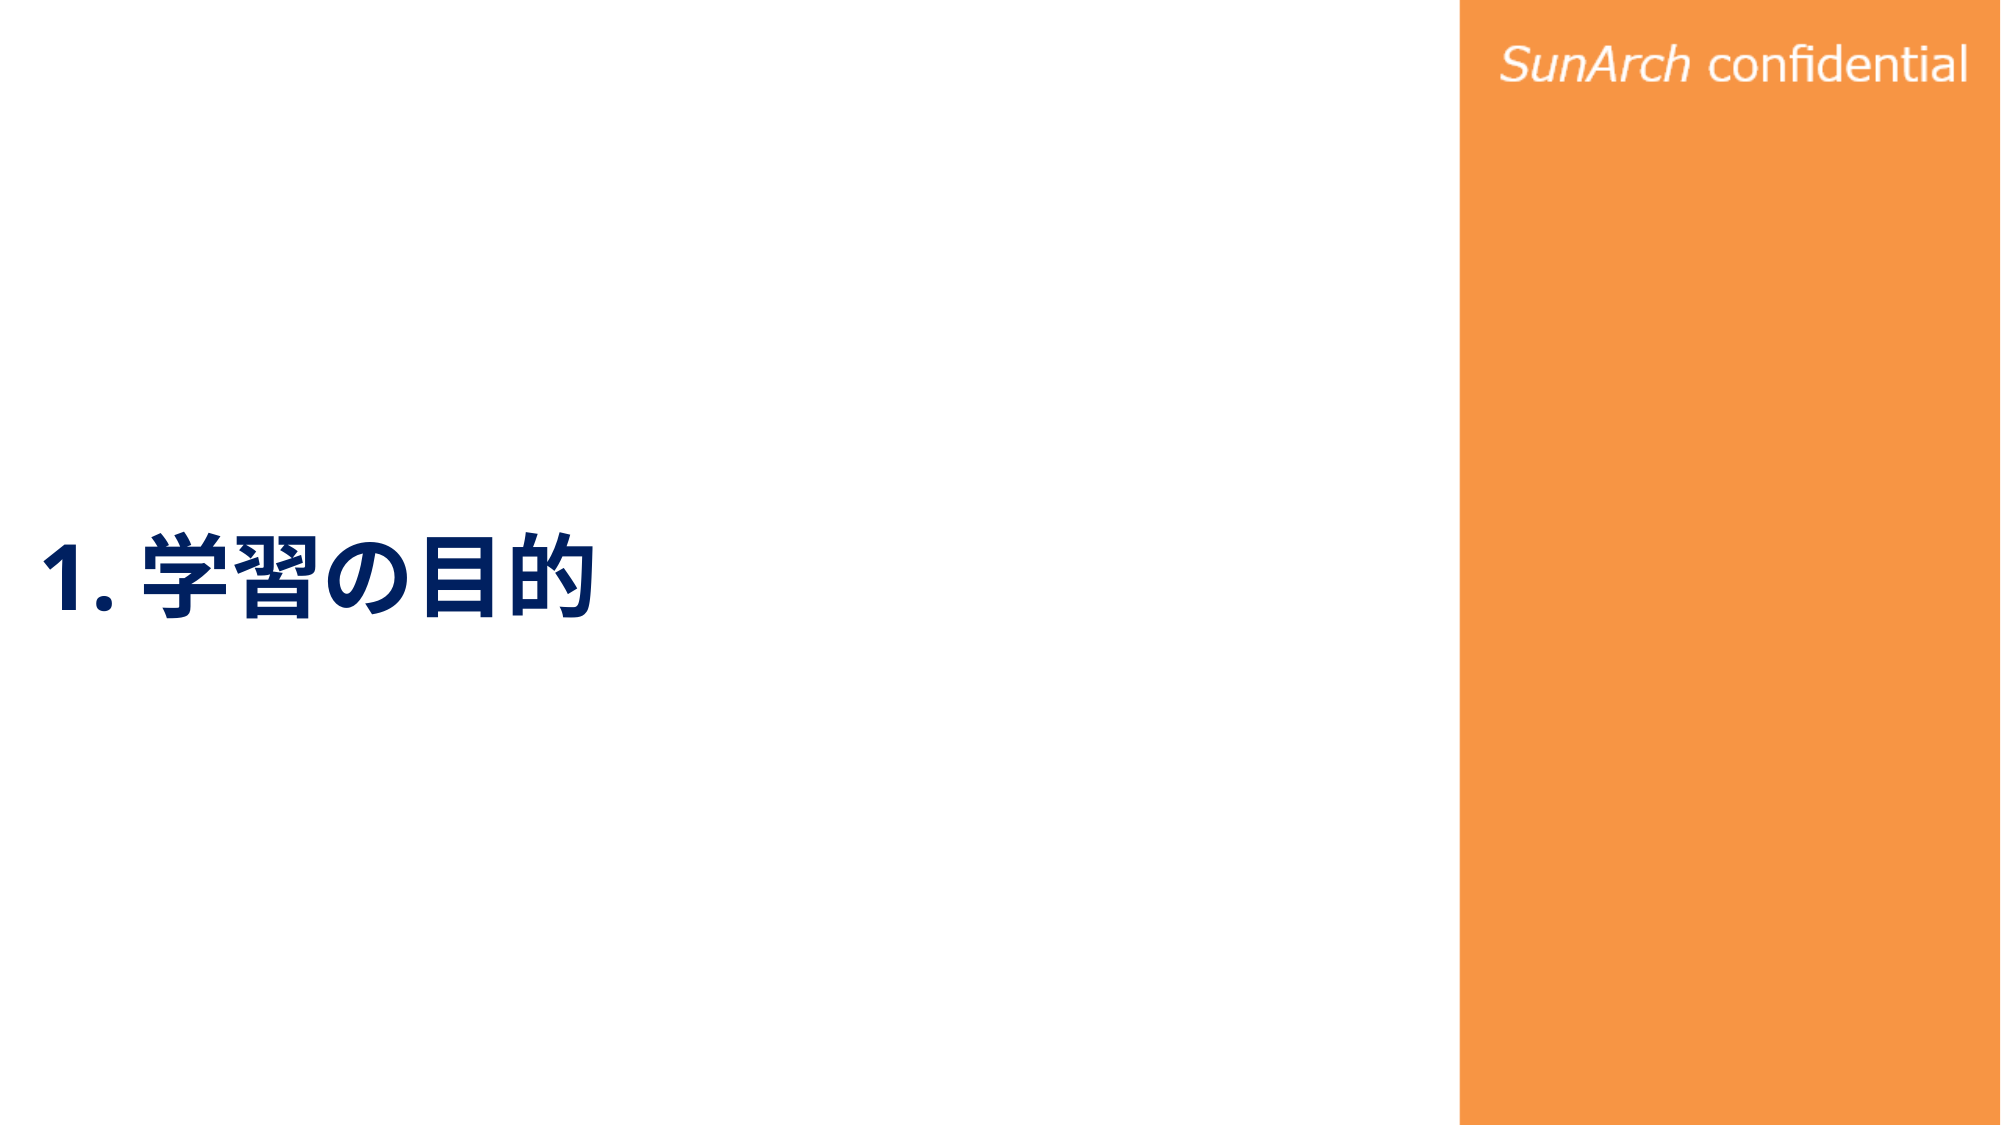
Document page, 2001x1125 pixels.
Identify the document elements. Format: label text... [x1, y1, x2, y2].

picture [0, 0, 2001, 1125]
title 1.学習の目的 [24, 511, 1977, 647]
